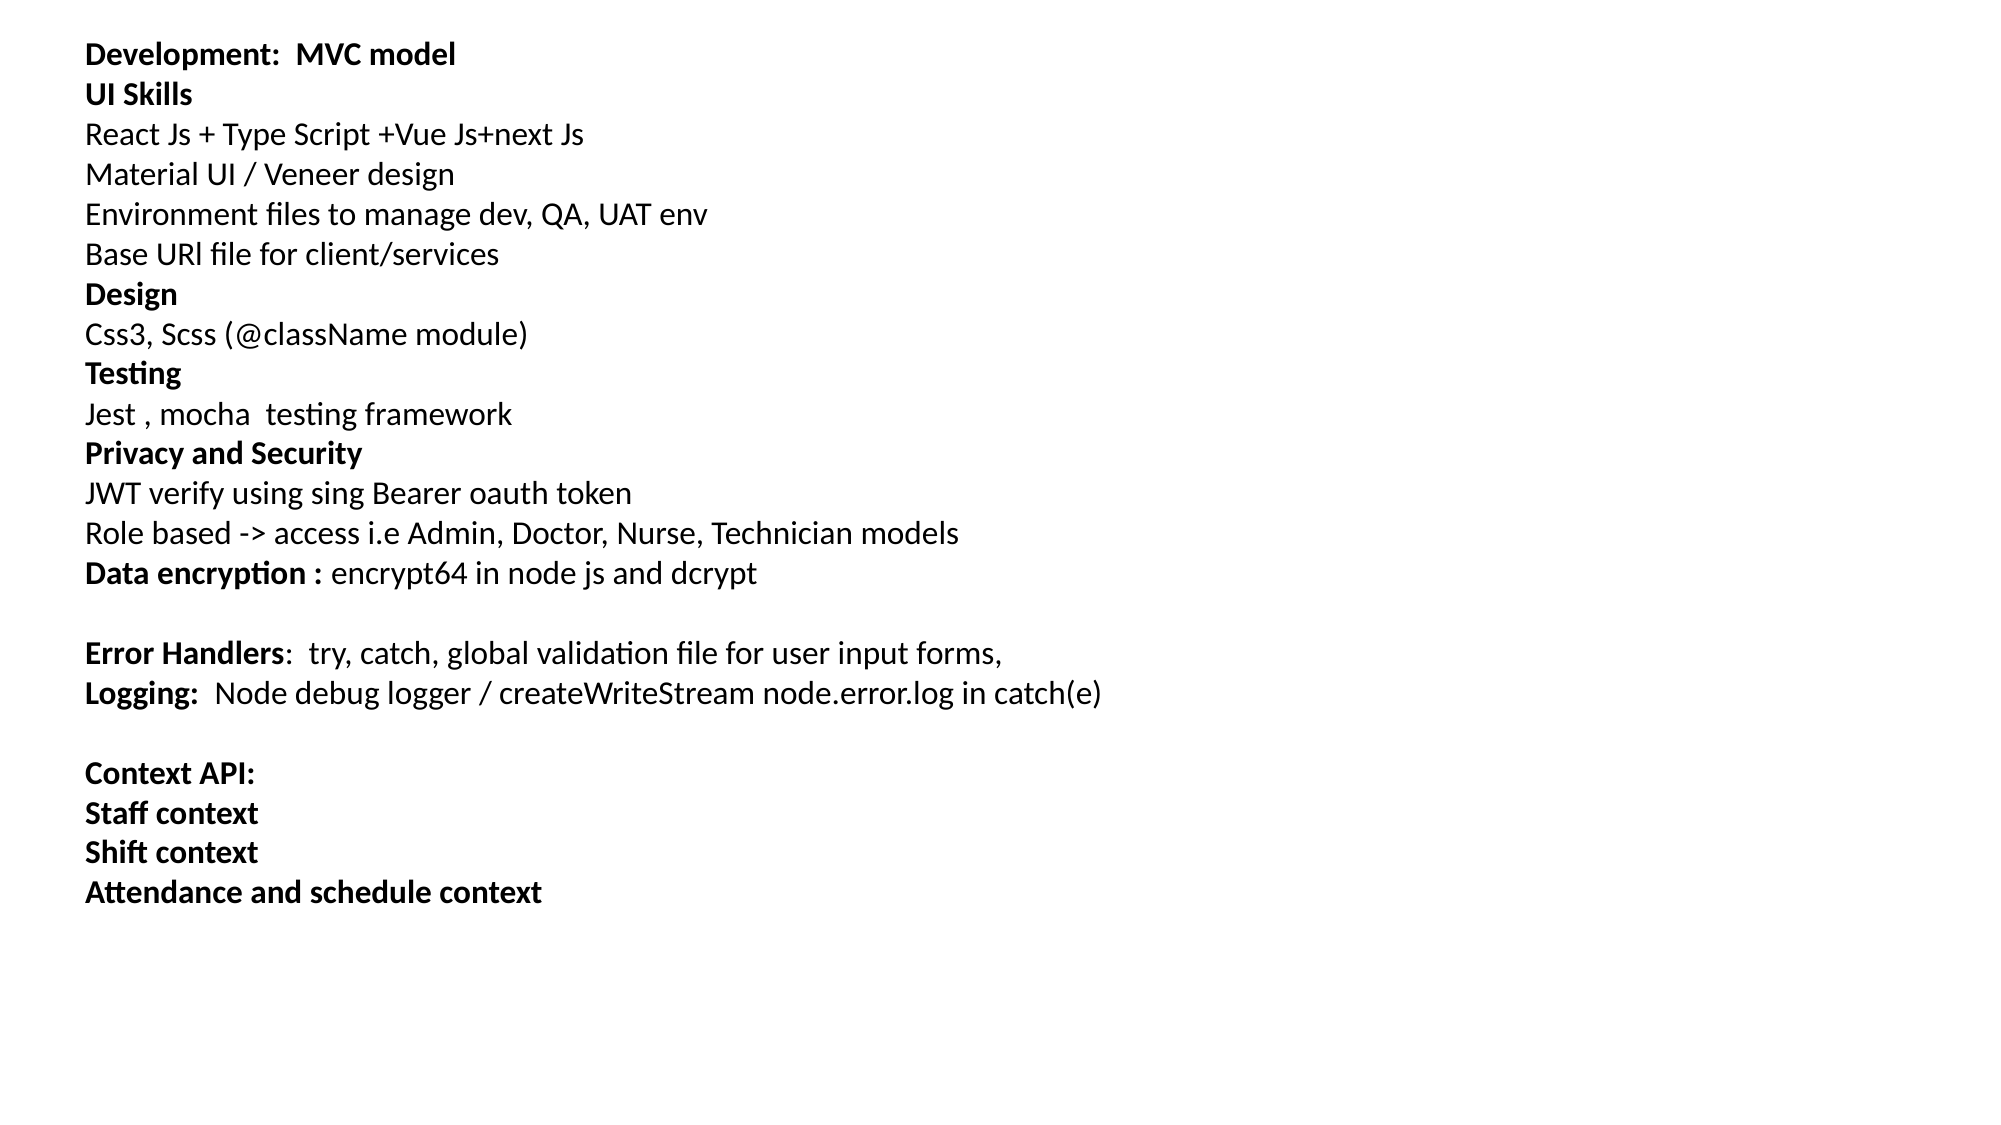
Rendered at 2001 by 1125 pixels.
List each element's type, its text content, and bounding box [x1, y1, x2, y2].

text_box Development: MVC model UI Skills React Js + Type Script +Vue Js+next Js Material UI / Veneer design Environment files to manage dev, QA, UAT env Base URl file for client/services Design Css3, Scss (@className module) Testing Jest , mocha testing framework Privacy and Security JWT verify using sing Bearer oauth token Role based -> access i.e Admin, Doctor, Nurse, Technician models Data encryption : encrypt64 in node js and dcrypt Error Handlers: try, catch, global validation file for user input forms, Logging: Node debug logger / createWriteStream node.error.log in catch(e) Context API: Staff context Shift context Attendance and schedule context [70, 24, 1824, 1125]
